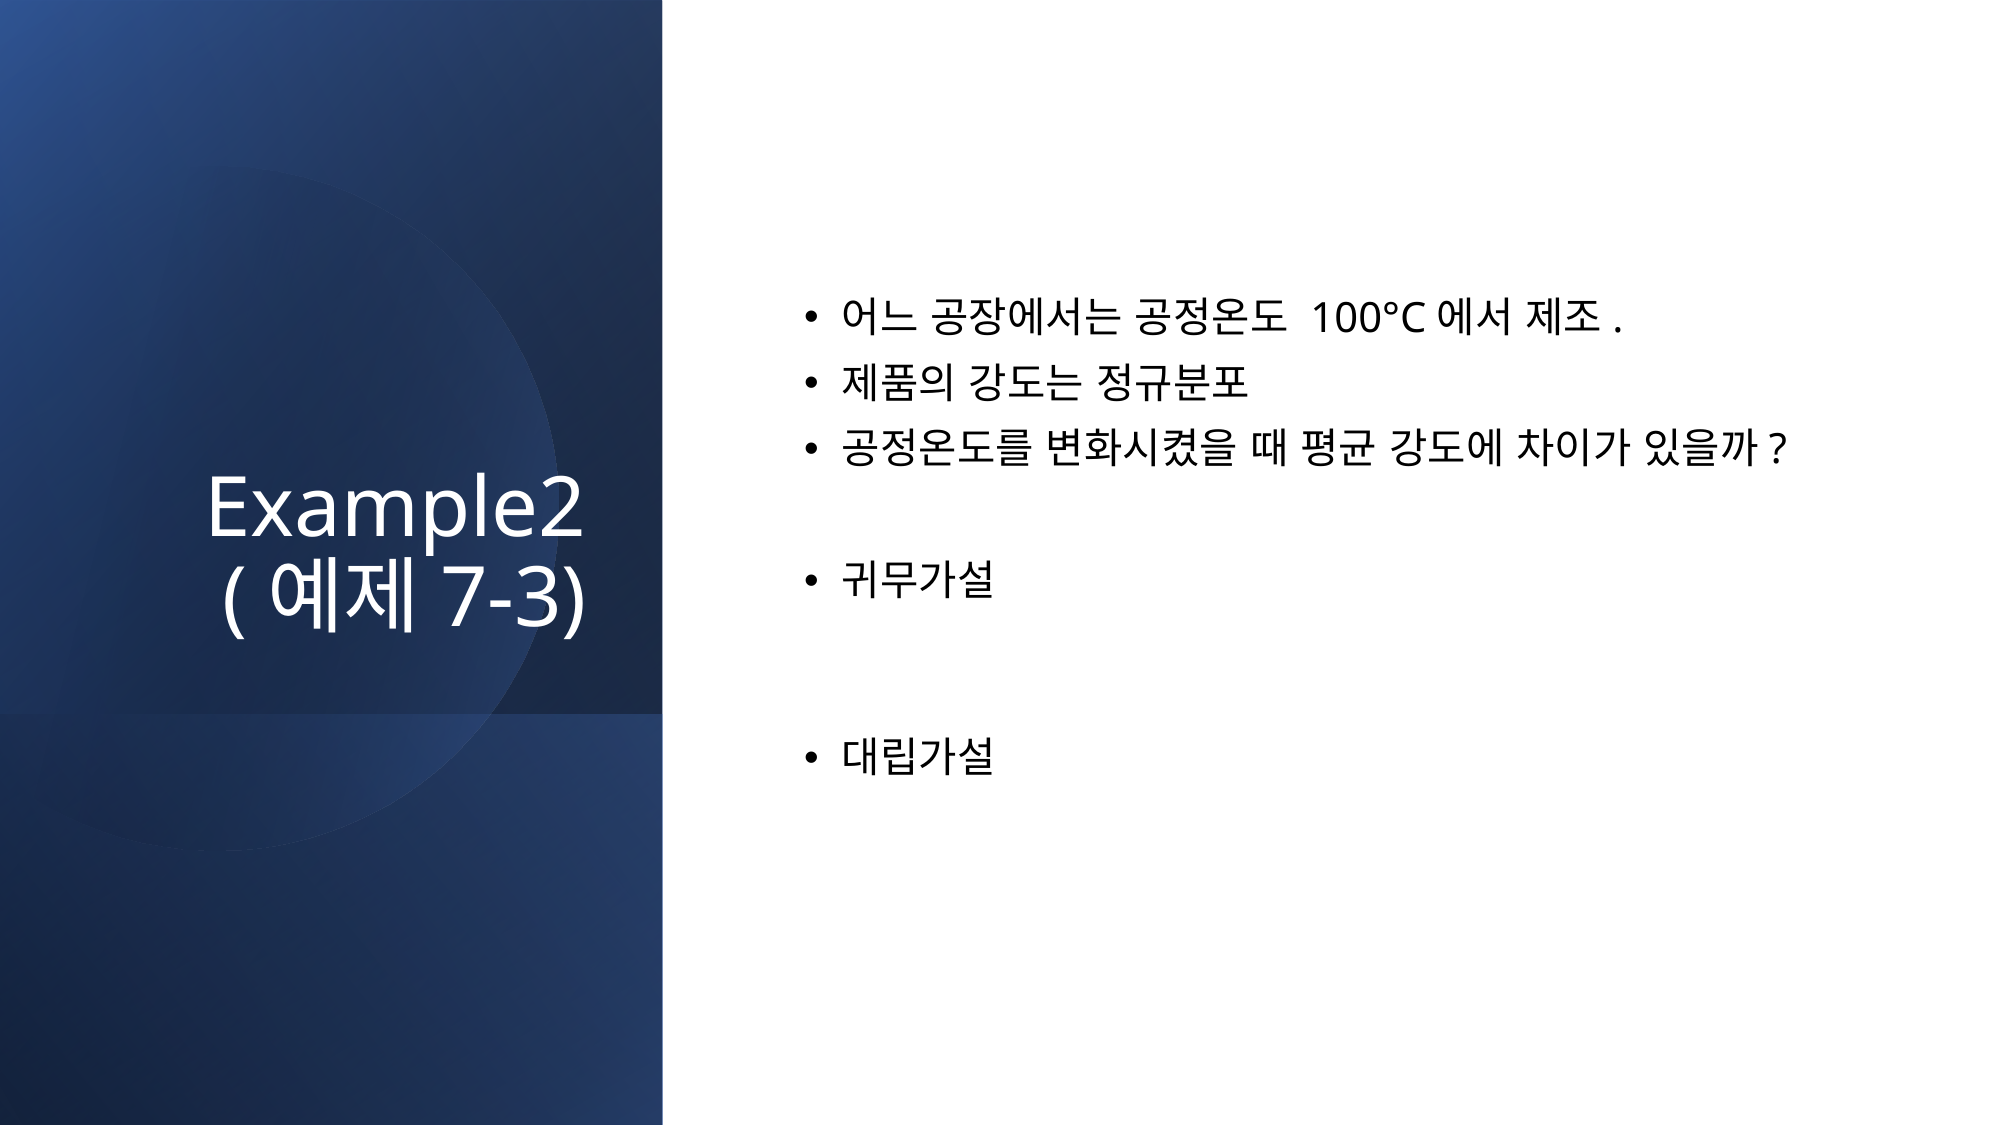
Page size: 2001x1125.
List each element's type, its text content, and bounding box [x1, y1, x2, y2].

text_box [663, 0, 2000, 1125]
title Example2 (예제7-3) [76, 96, 602, 652]
text_box [0, 0, 663, 1124]
